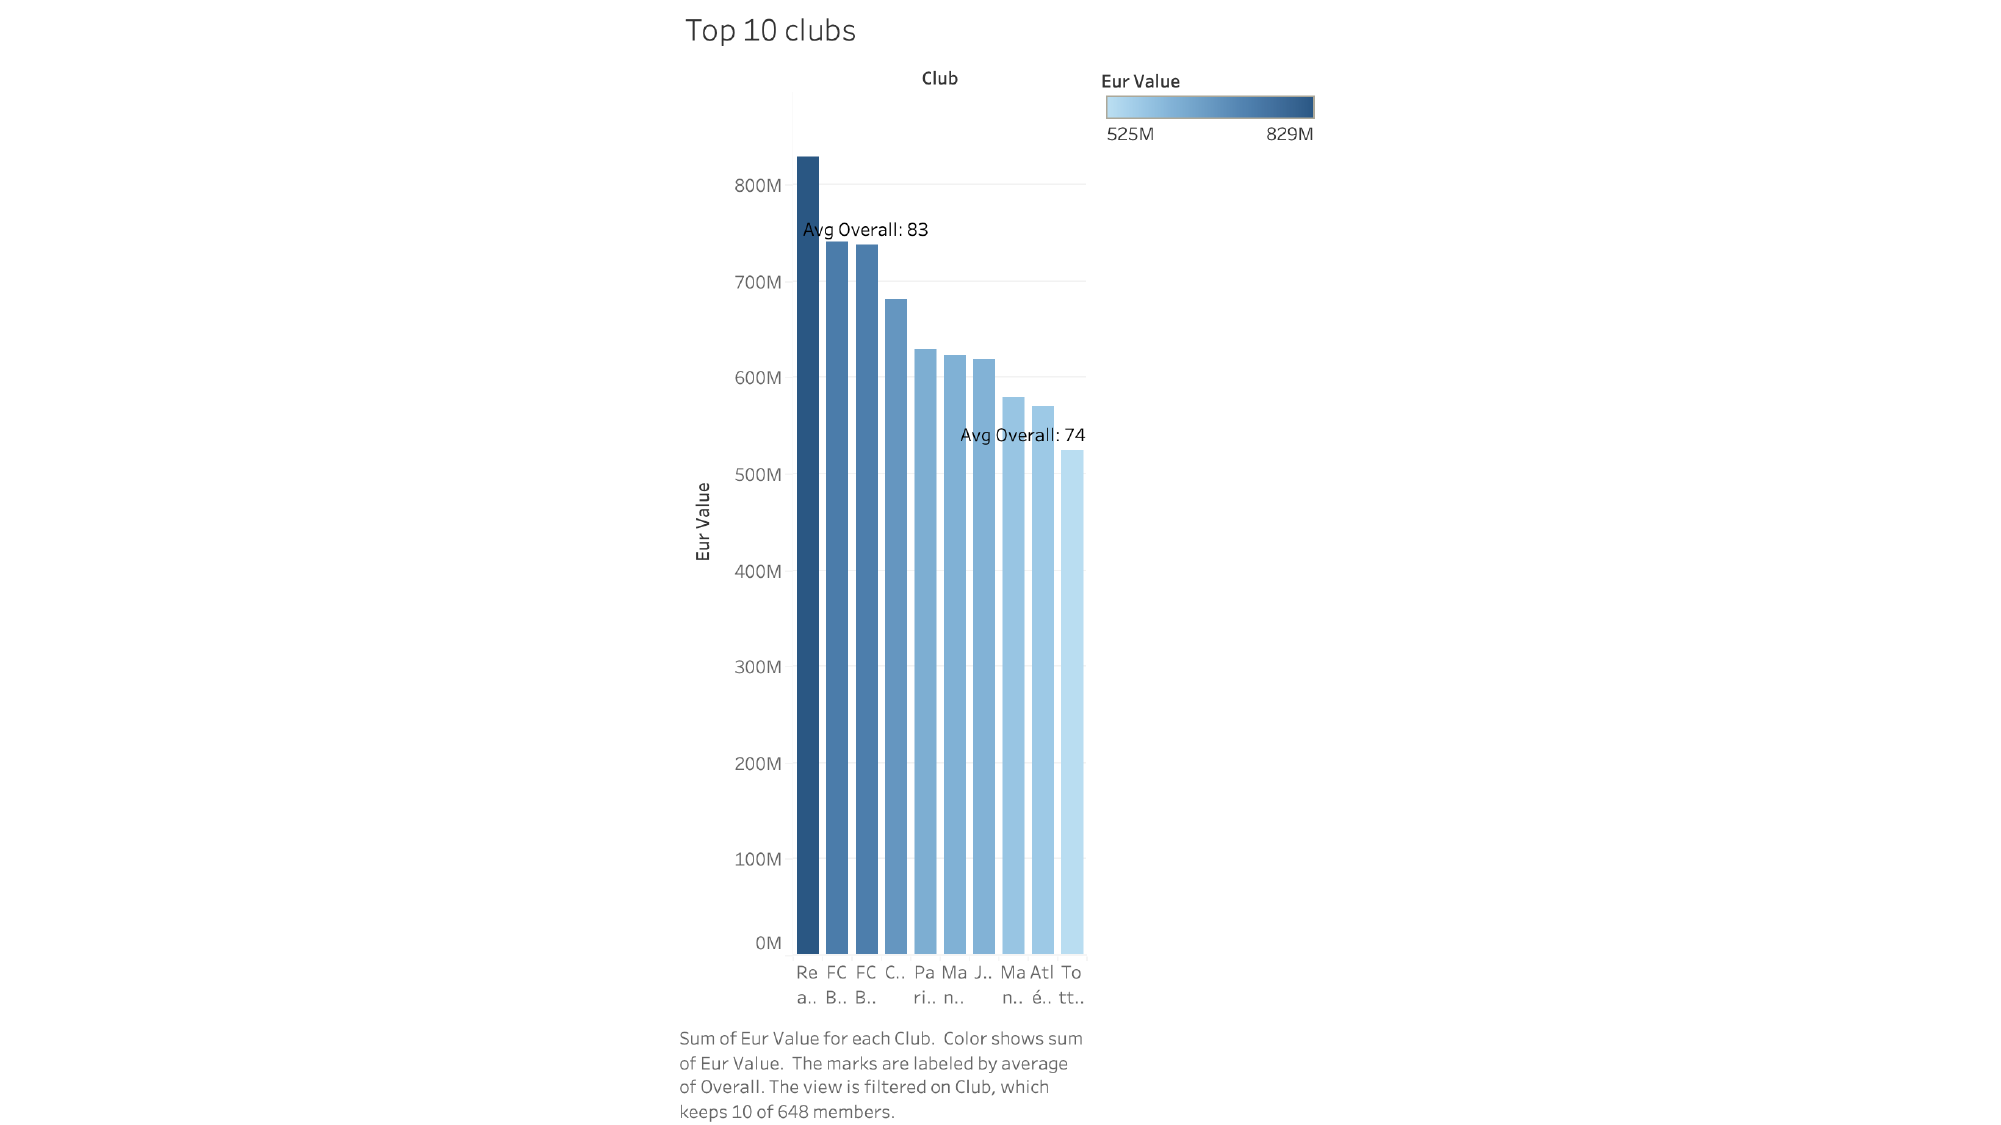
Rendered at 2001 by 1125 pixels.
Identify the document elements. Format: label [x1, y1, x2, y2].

picture [679, 0, 1321, 1125]
